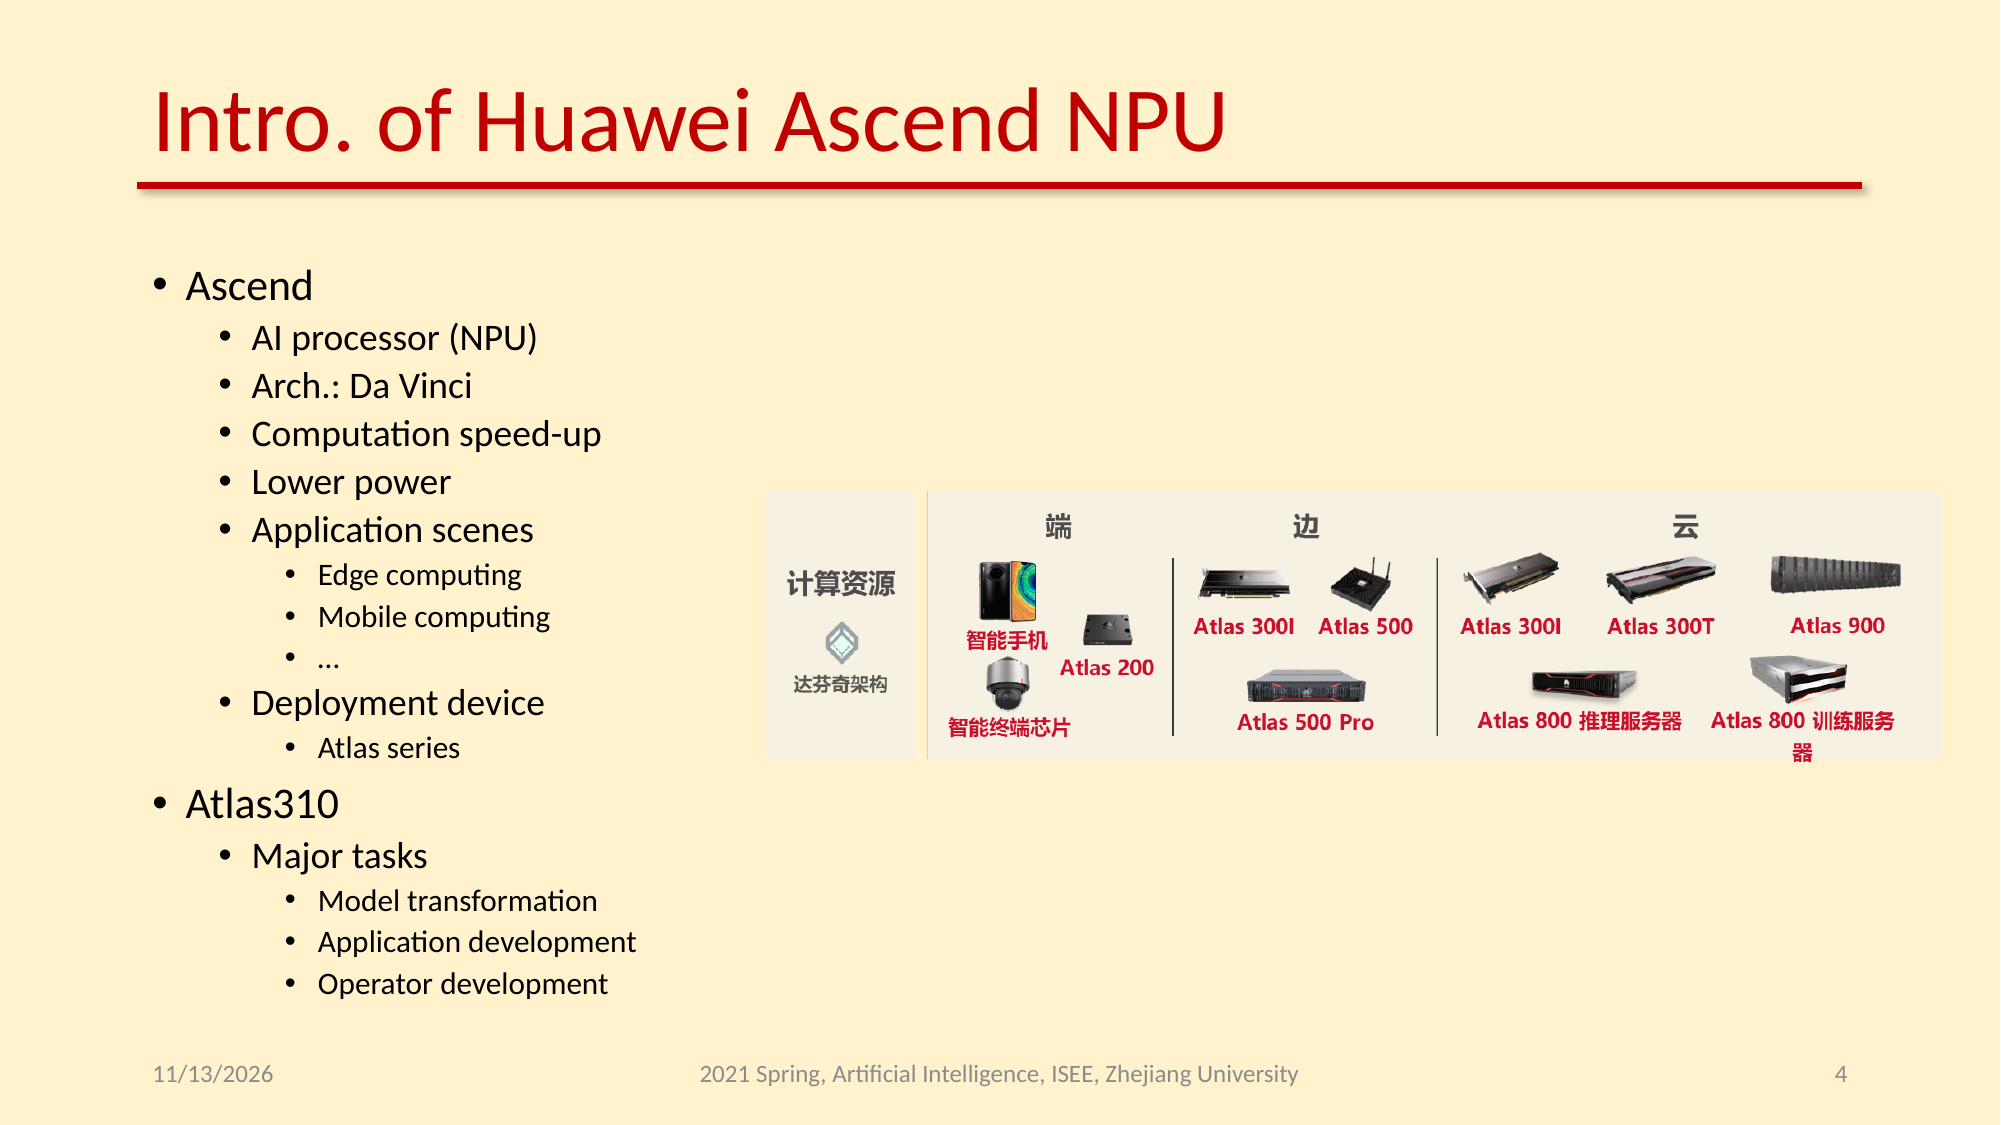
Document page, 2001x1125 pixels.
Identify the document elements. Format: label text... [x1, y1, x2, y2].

footer 2021 Spring, Artificial Intelligence, ISEE, Zhejiang University [662, 1042, 1338, 1103]
list Ascend AI processor (NPU) Arch.: Da Vinci Computation speed-up Lower power Application scenes Edge computing Mobile computing … Deployment device Atlas series Atlas310 Major tasks Model transformation Application development Operator development [137, 255, 1863, 1014]
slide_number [137, 1042, 588, 1103]
slide_number 4 [1412, 1042, 1863, 1103]
picture [761, 491, 1941, 777]
title Intro. of Huawei Ascend NPU [137, 59, 1863, 183]
